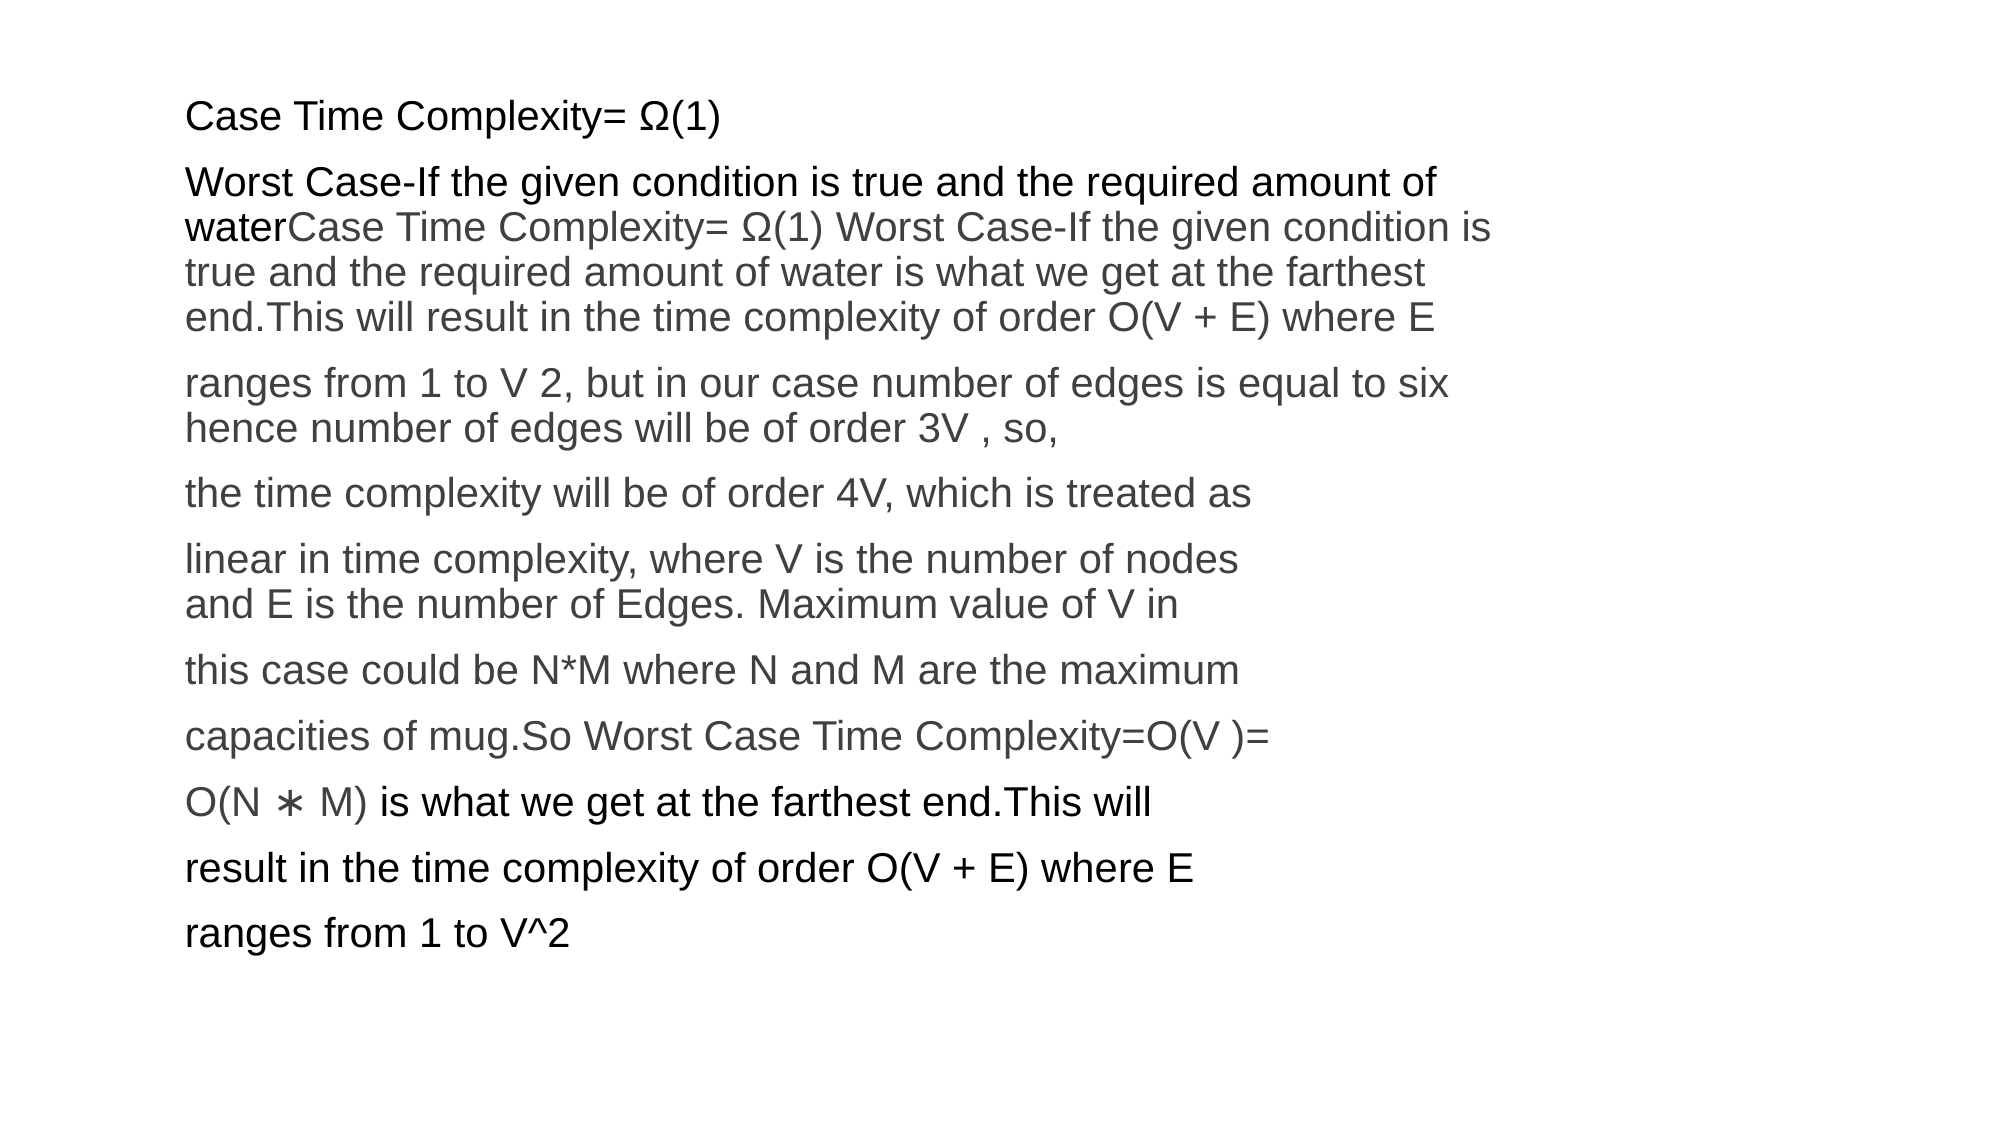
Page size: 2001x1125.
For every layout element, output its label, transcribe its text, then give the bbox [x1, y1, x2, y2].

list Case Time Complexity= Ω(1) Worst Case-If the given condition is true and the required amount of waterCase Time Complexity= Ω(1) Worst Case-If the given condition is true and the required amount of water is what we get at the farthest end.This will result in the time complexity of order O(V + E) where E ranges from 1 to V 2, but in our case number of edges is equal to six hence number of edges will be of order 3V , so, the time complexity will be of order 4V, which is treated as linear in time complexity, where V is the number of nodes and E is the number of Edges. Maximum value of V in this case could be N*M where N and M are the maximum capacities of mug.So Worst Case Time Complexity=O(V )= O(N ∗ M) is what we get at the farthest end.This will result in the time complexity of order O(V + E) where E ranges from 1 to V^2 [169, 86, 1580, 724]
